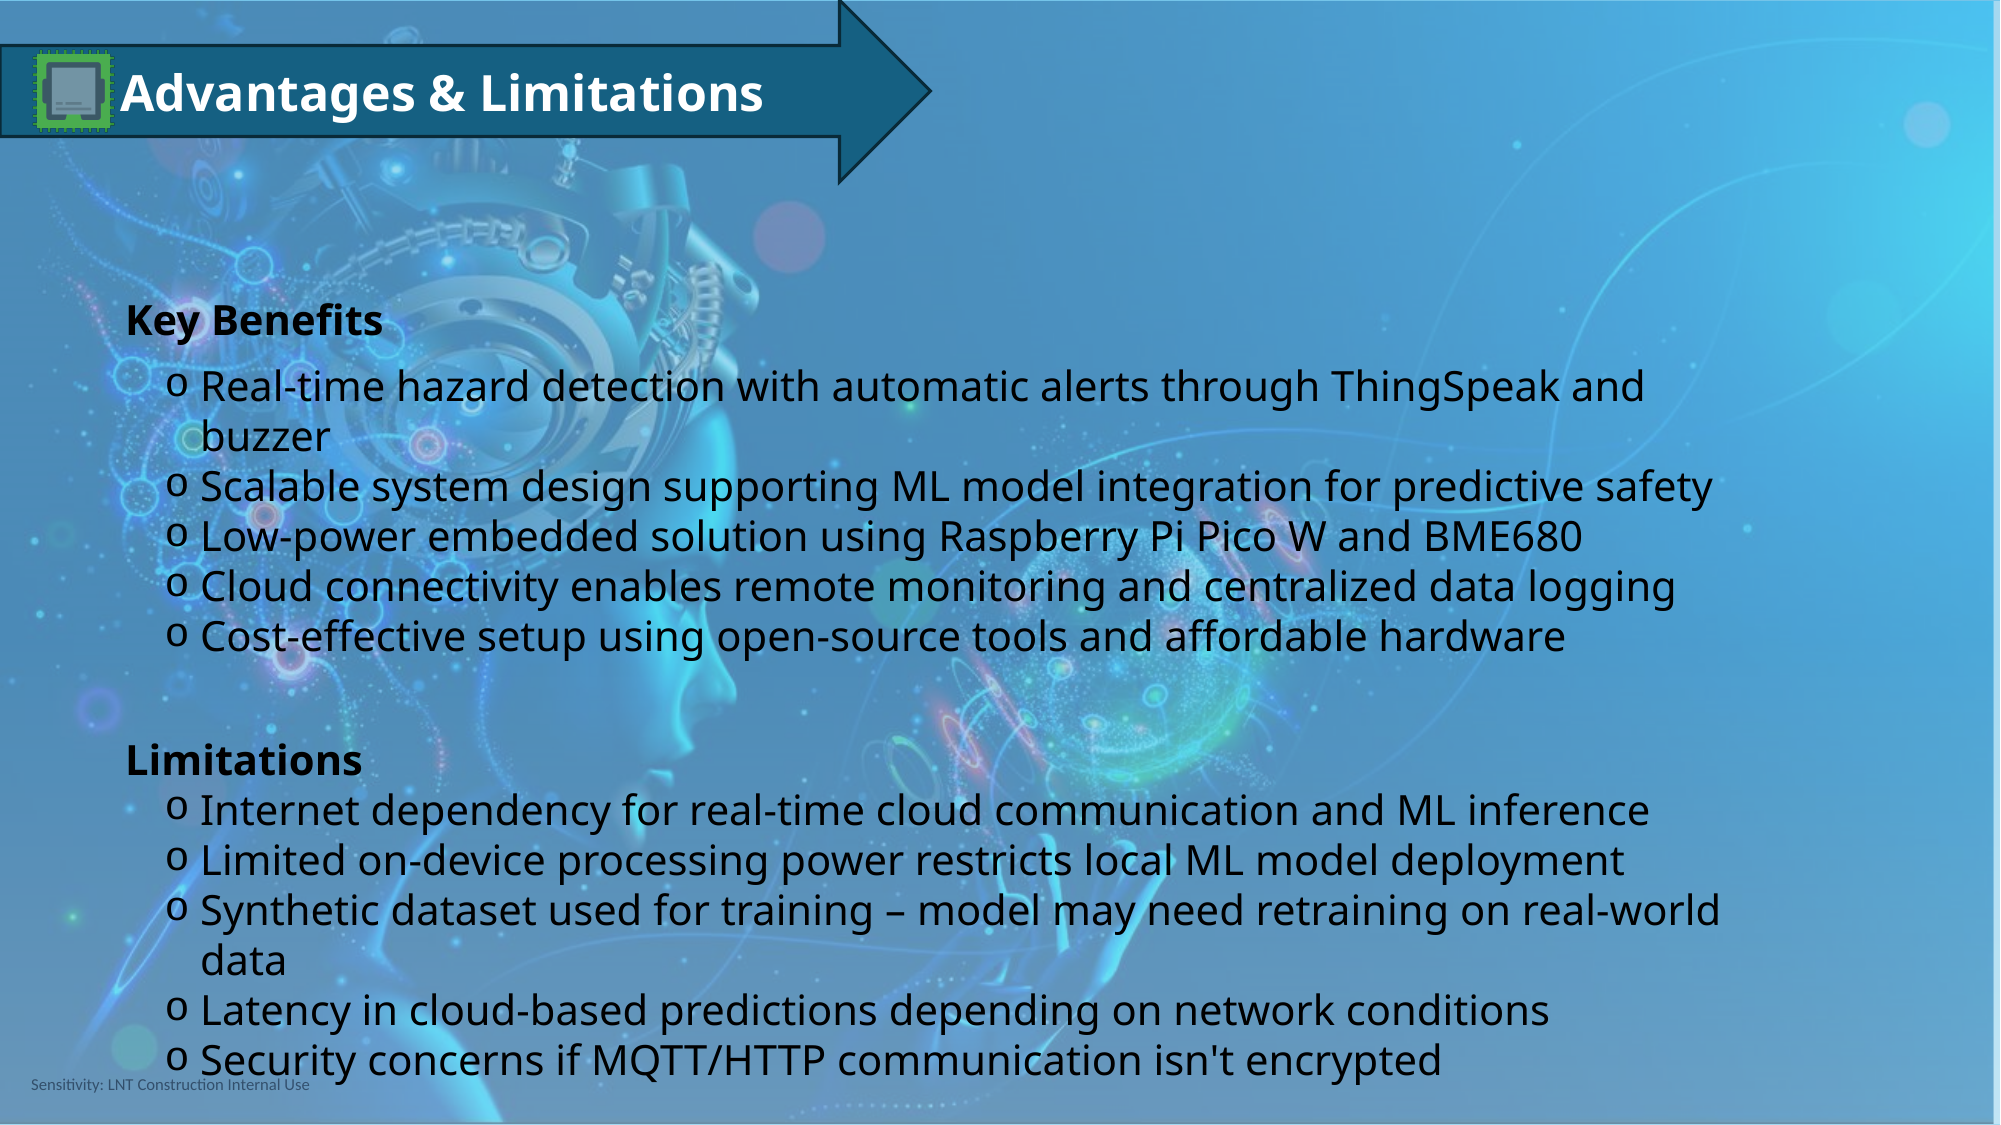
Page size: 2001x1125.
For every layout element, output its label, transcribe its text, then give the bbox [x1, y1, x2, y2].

picture [29, 46, 118, 135]
text_box Advantages & Limitations [0, 0, 933, 186]
text_box Key Benefits Real-time hazard detection with automatic alerts through ThingSpeak and buzzer Scalable system design supporting ML model integration for predictive safety Low-power embedded solution using Raspberry Pi Pico W and BME680 Cloud connectivity enables remote monitoring and centralized data logging Cost-effective setup using open-source tools and affordable hardware Limitations Internet dependency for real-time cloud communication and ML inference Limited on-device processing power restricts local ML model deployment Synthetic dataset used for training – model may need retraining on real-world data Latency in cloud-based predictions depending on network conditions Security concerns if MQTT/HTTP communication isn't encrypted [110, 278, 1738, 1125]
